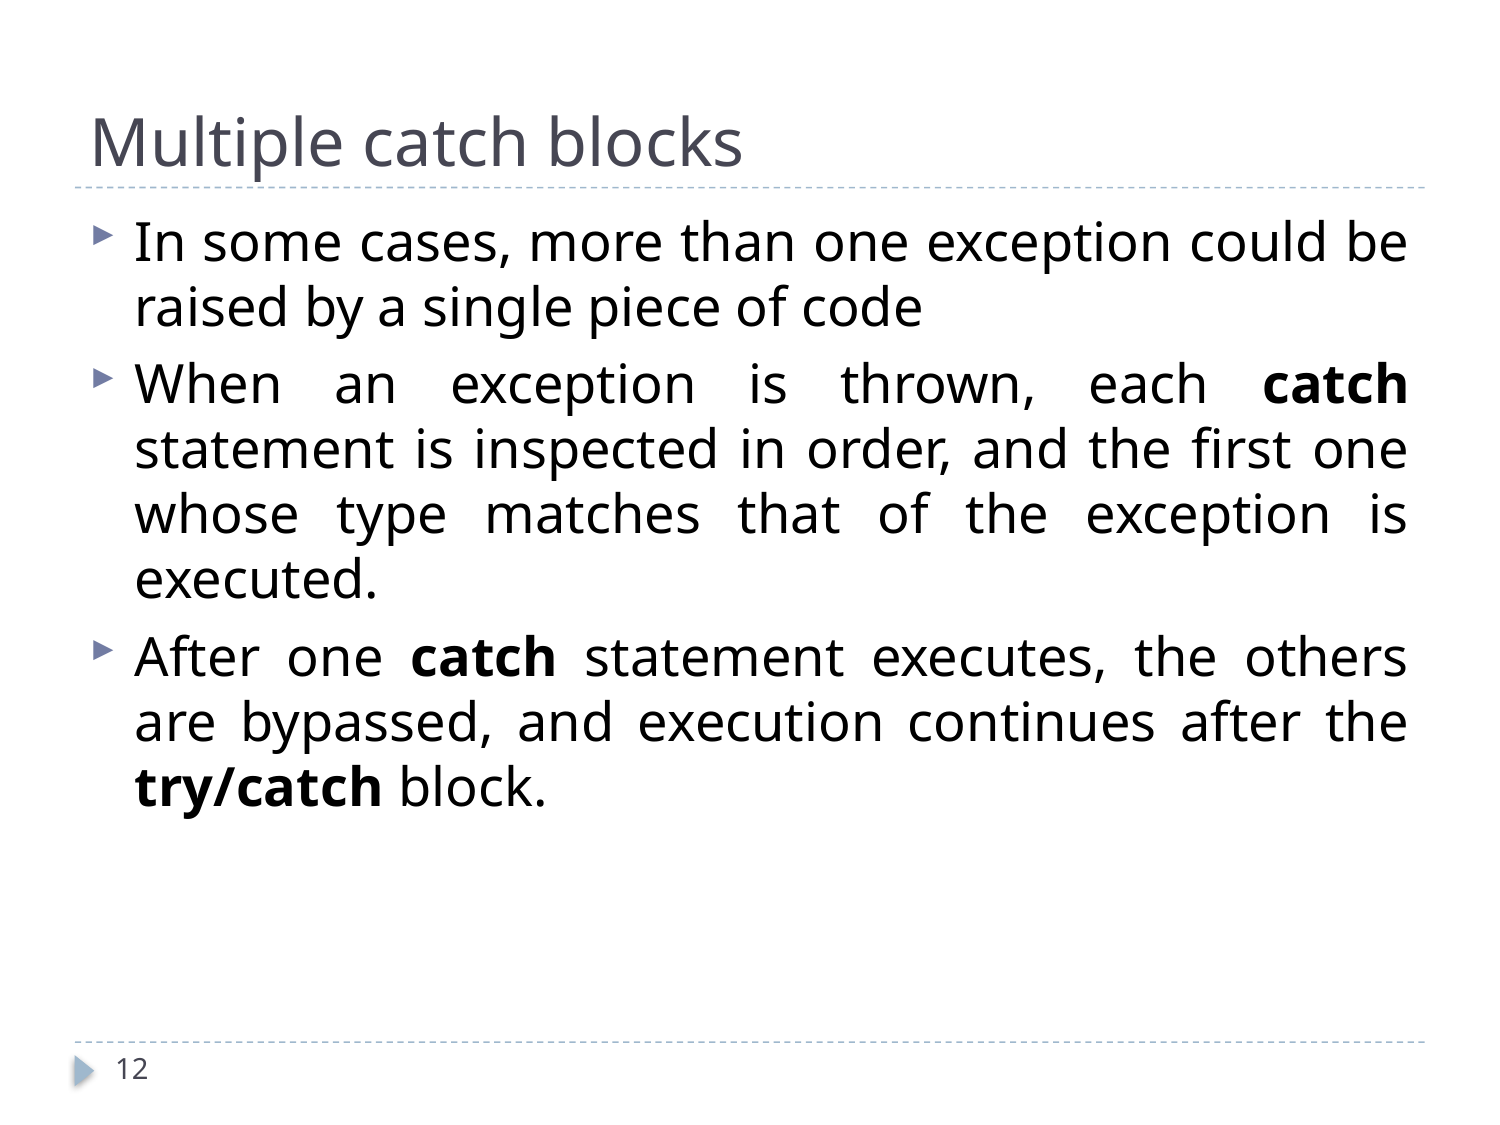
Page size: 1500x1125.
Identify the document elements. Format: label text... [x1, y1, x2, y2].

list In some cases, more than one exception could be raised by a single piece of code When an exception is thrown, each catch statement is inspected in order, and the first one whose type matches that of the exception is executed. After one catch statement executes, the others are bypassed, and execution continues after the try/catch block. [75, 200, 1425, 1010]
title Multiple catch blocks [75, 24, 1425, 188]
slide_number 12 [100, 1042, 426, 1103]
